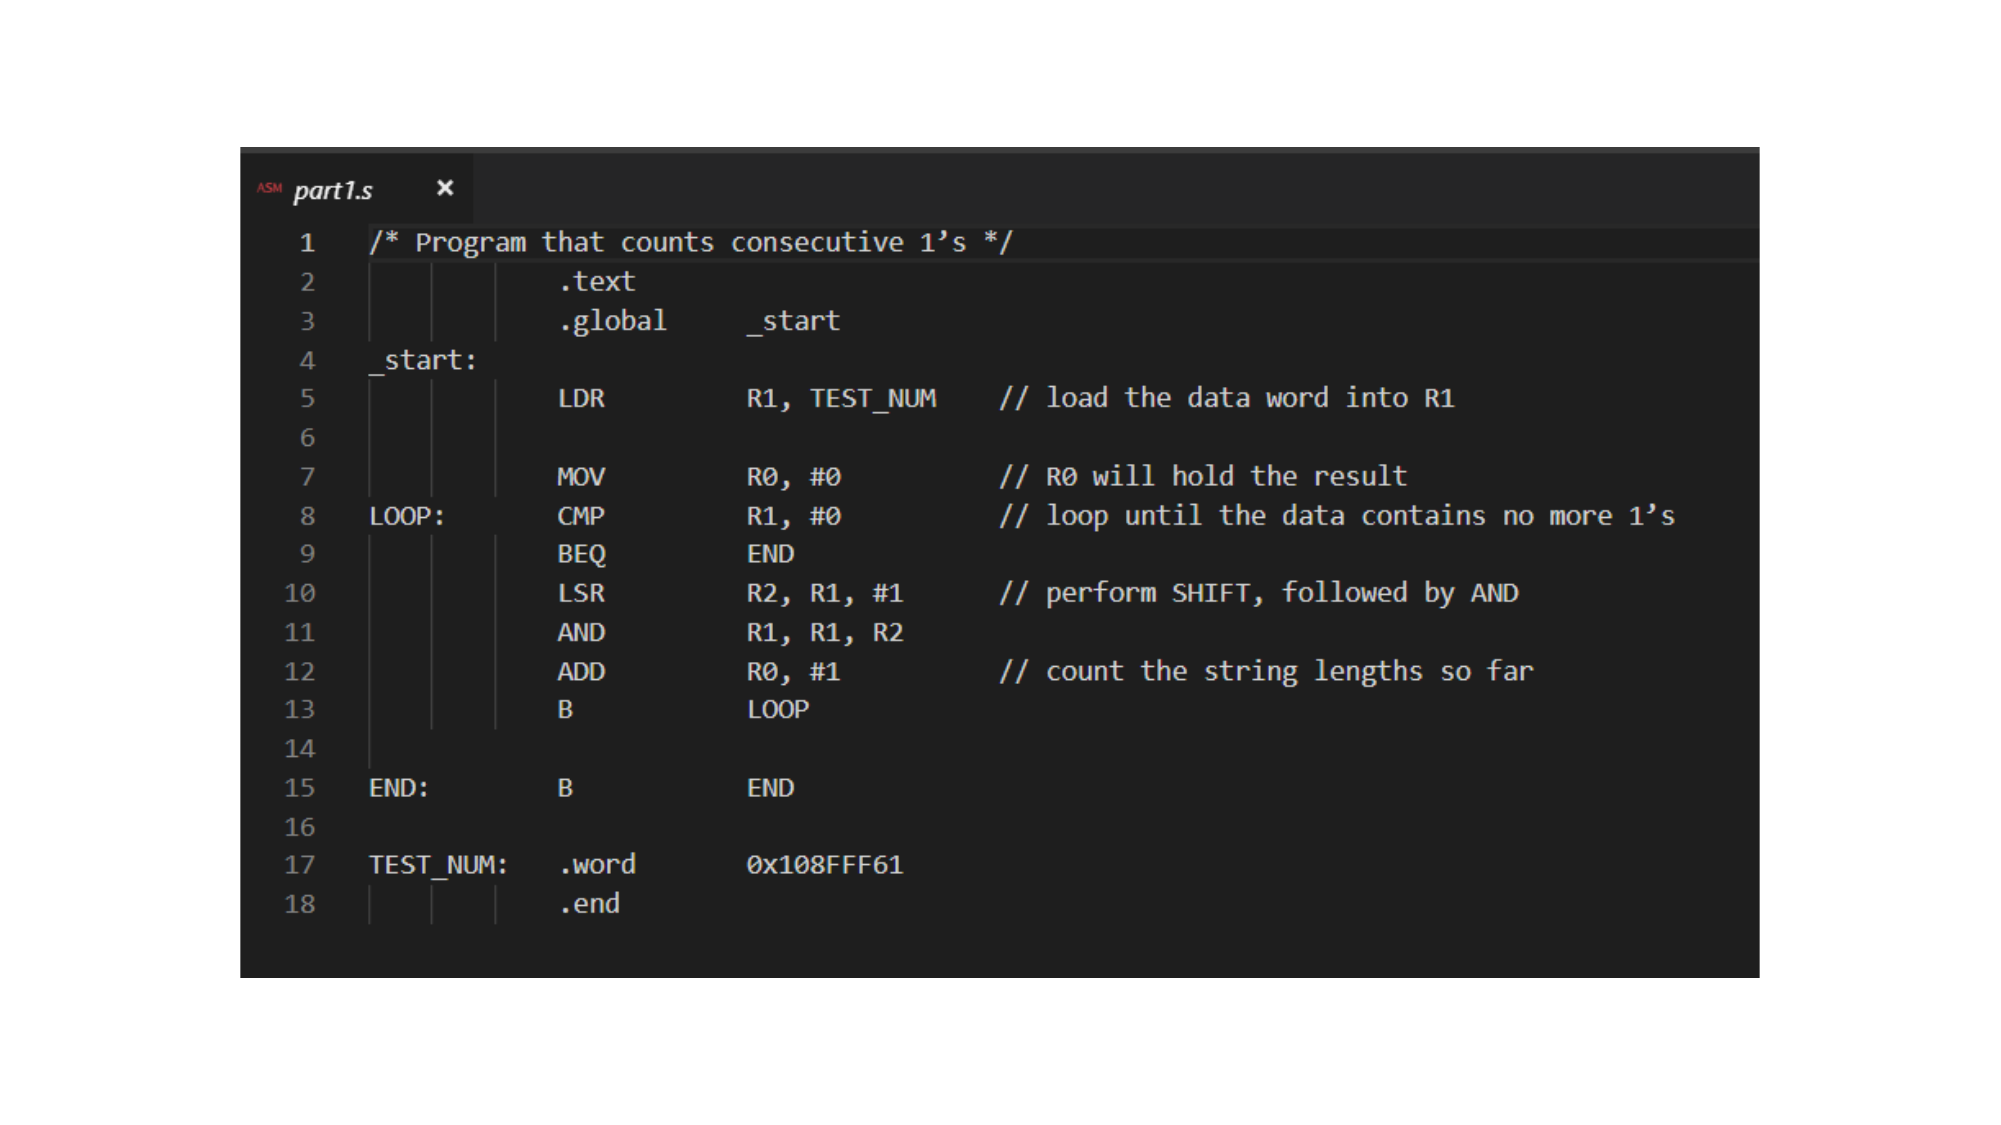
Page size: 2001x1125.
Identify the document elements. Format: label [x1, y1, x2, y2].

picture [240, 147, 1760, 978]
